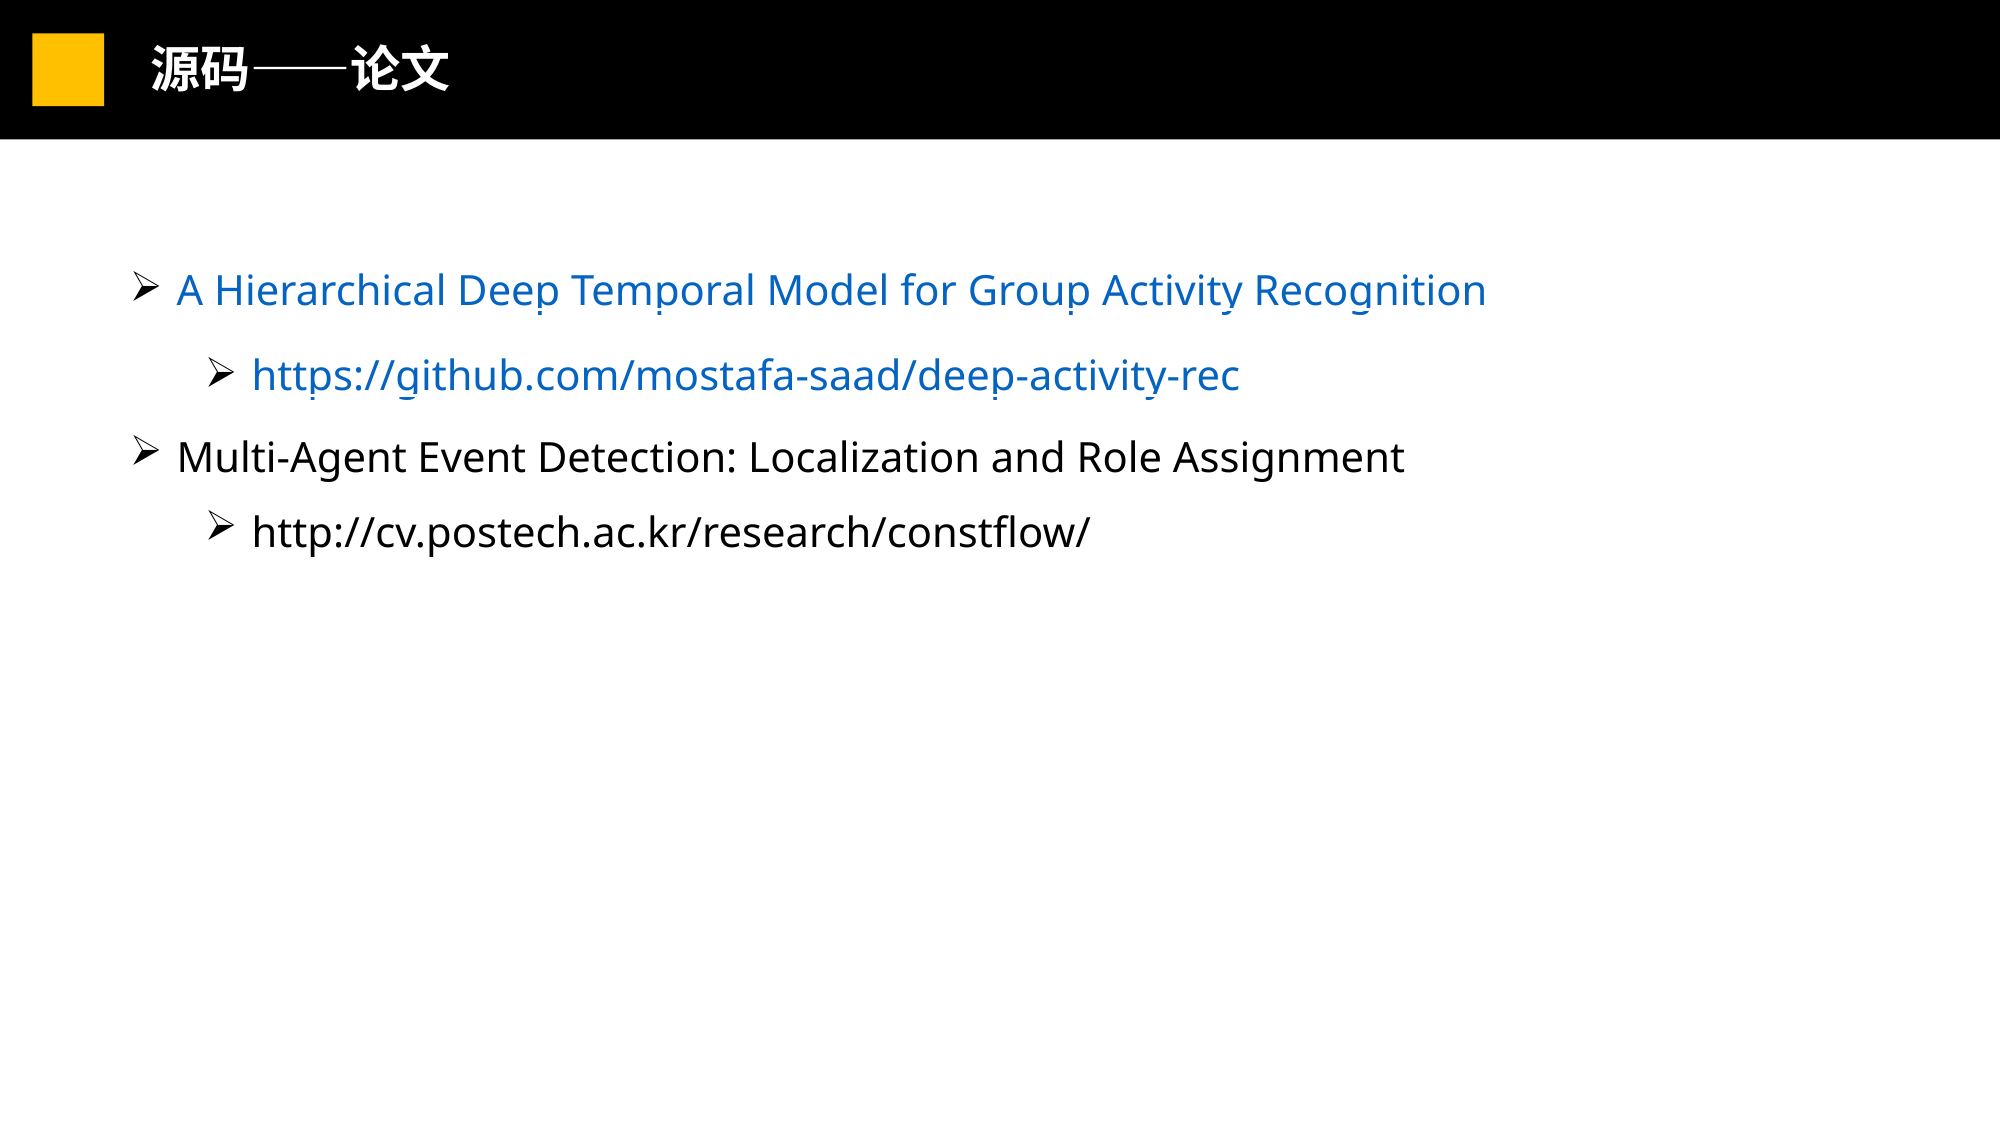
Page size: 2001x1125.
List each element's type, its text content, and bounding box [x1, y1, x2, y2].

text_box A Hierarchical Deep Temporal Model for Group Activity Recognition https://github.com/mostafa-saad/deep-activity-rec Multi-Agent Event Detection: Localization and Role Assignment http://cv.postech.ac.kr/research/constflow/ [114, 227, 1875, 564]
text_box 源码——论文 [135, 29, 1243, 105]
